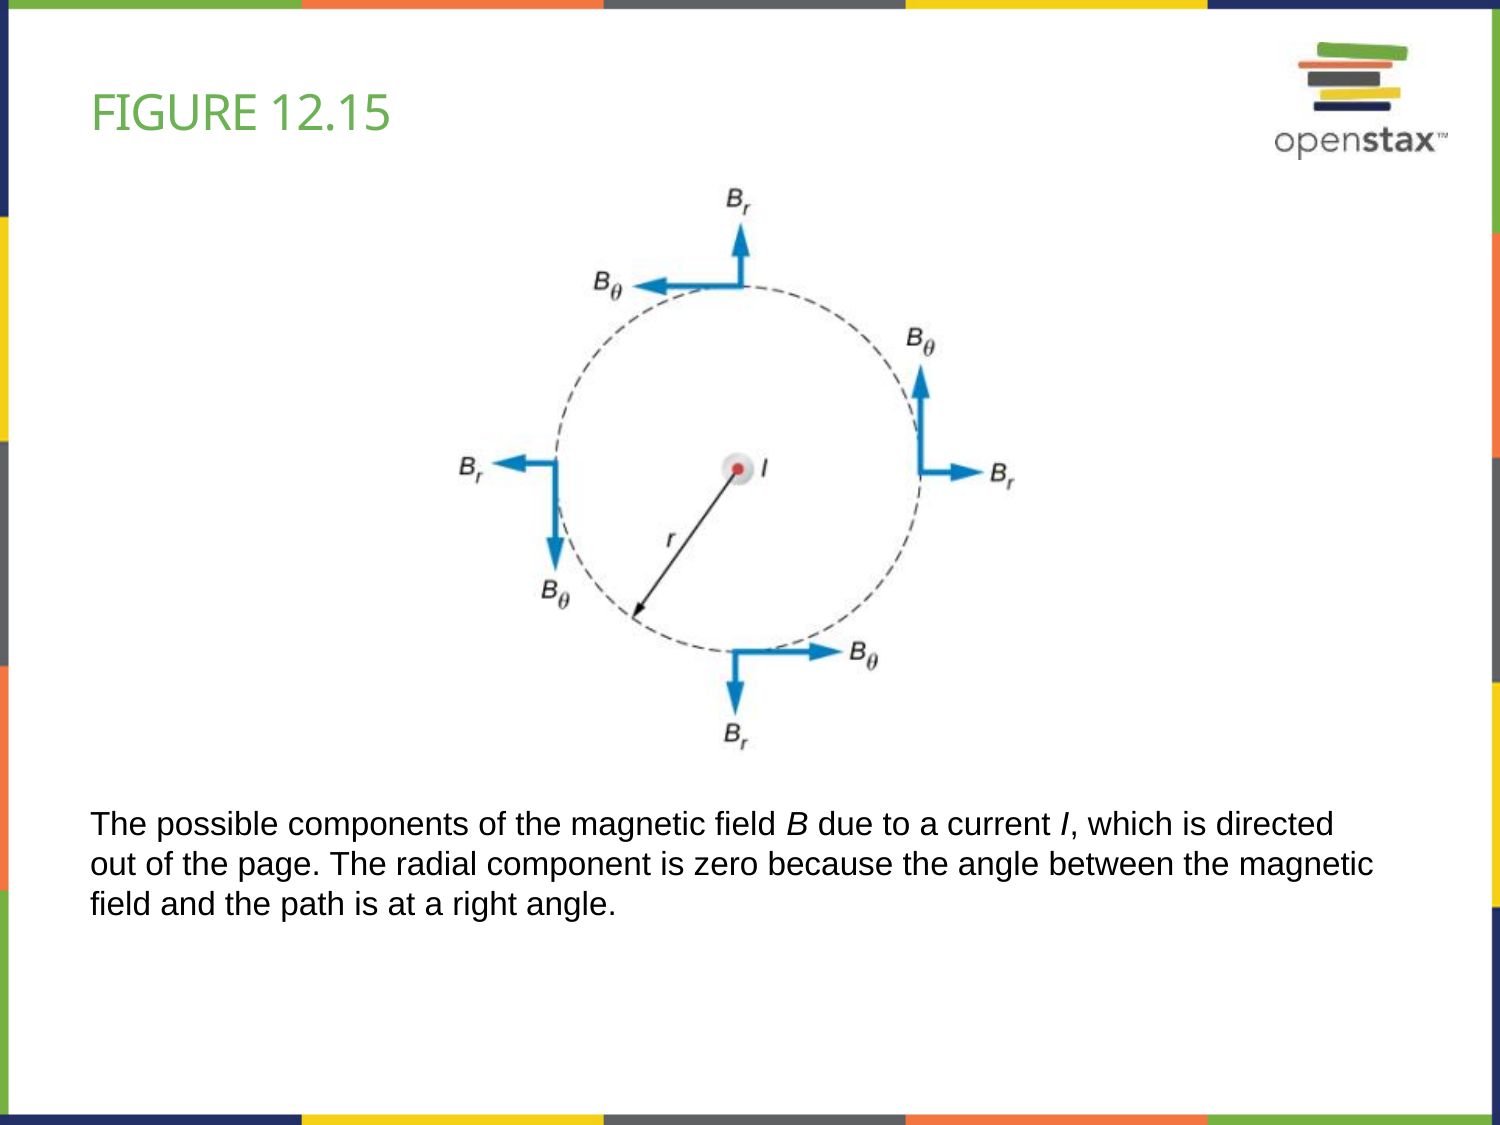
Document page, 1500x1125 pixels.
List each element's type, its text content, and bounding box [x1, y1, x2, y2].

picture [0, 0, 1500, 1125]
title Figure 12.15 [75, 39, 1275, 148]
list The possible components of the magnetic field B due to a current I, which is directed out of the page. The radial component is zero because the angle between the magnetic field and the path is at a right angle. [75, 794, 1398, 986]
